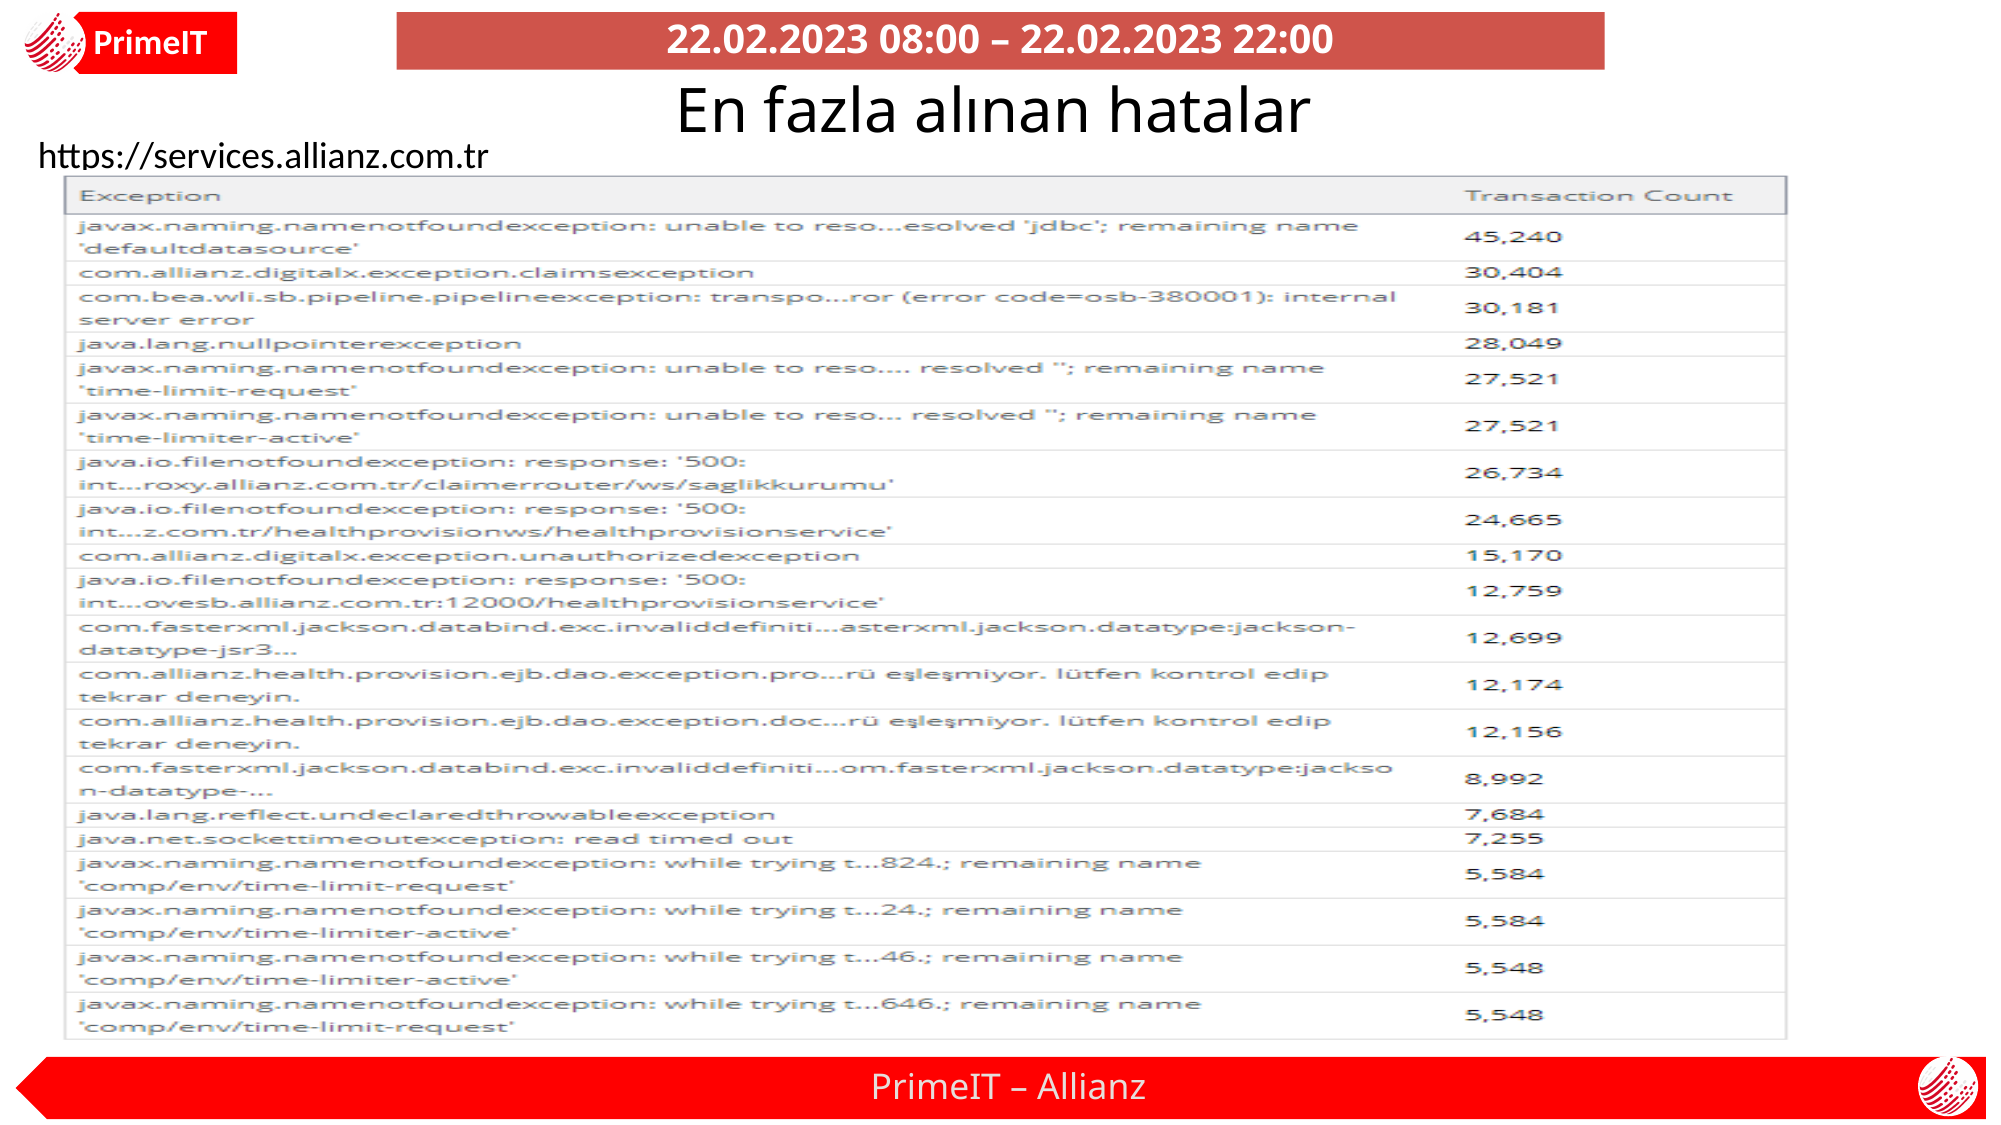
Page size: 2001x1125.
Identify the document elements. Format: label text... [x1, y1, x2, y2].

text_box En fazla alınan hatalar [645, 71, 1355, 170]
picture [54, 170, 1791, 1041]
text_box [23, 11, 238, 75]
text_box 22.02.2023 08:00 – 22.02.2023 22:00 [396, 12, 1605, 70]
text_box https://services.allianz.com.tr [23, 123, 645, 183]
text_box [15, 1056, 1986, 1120]
